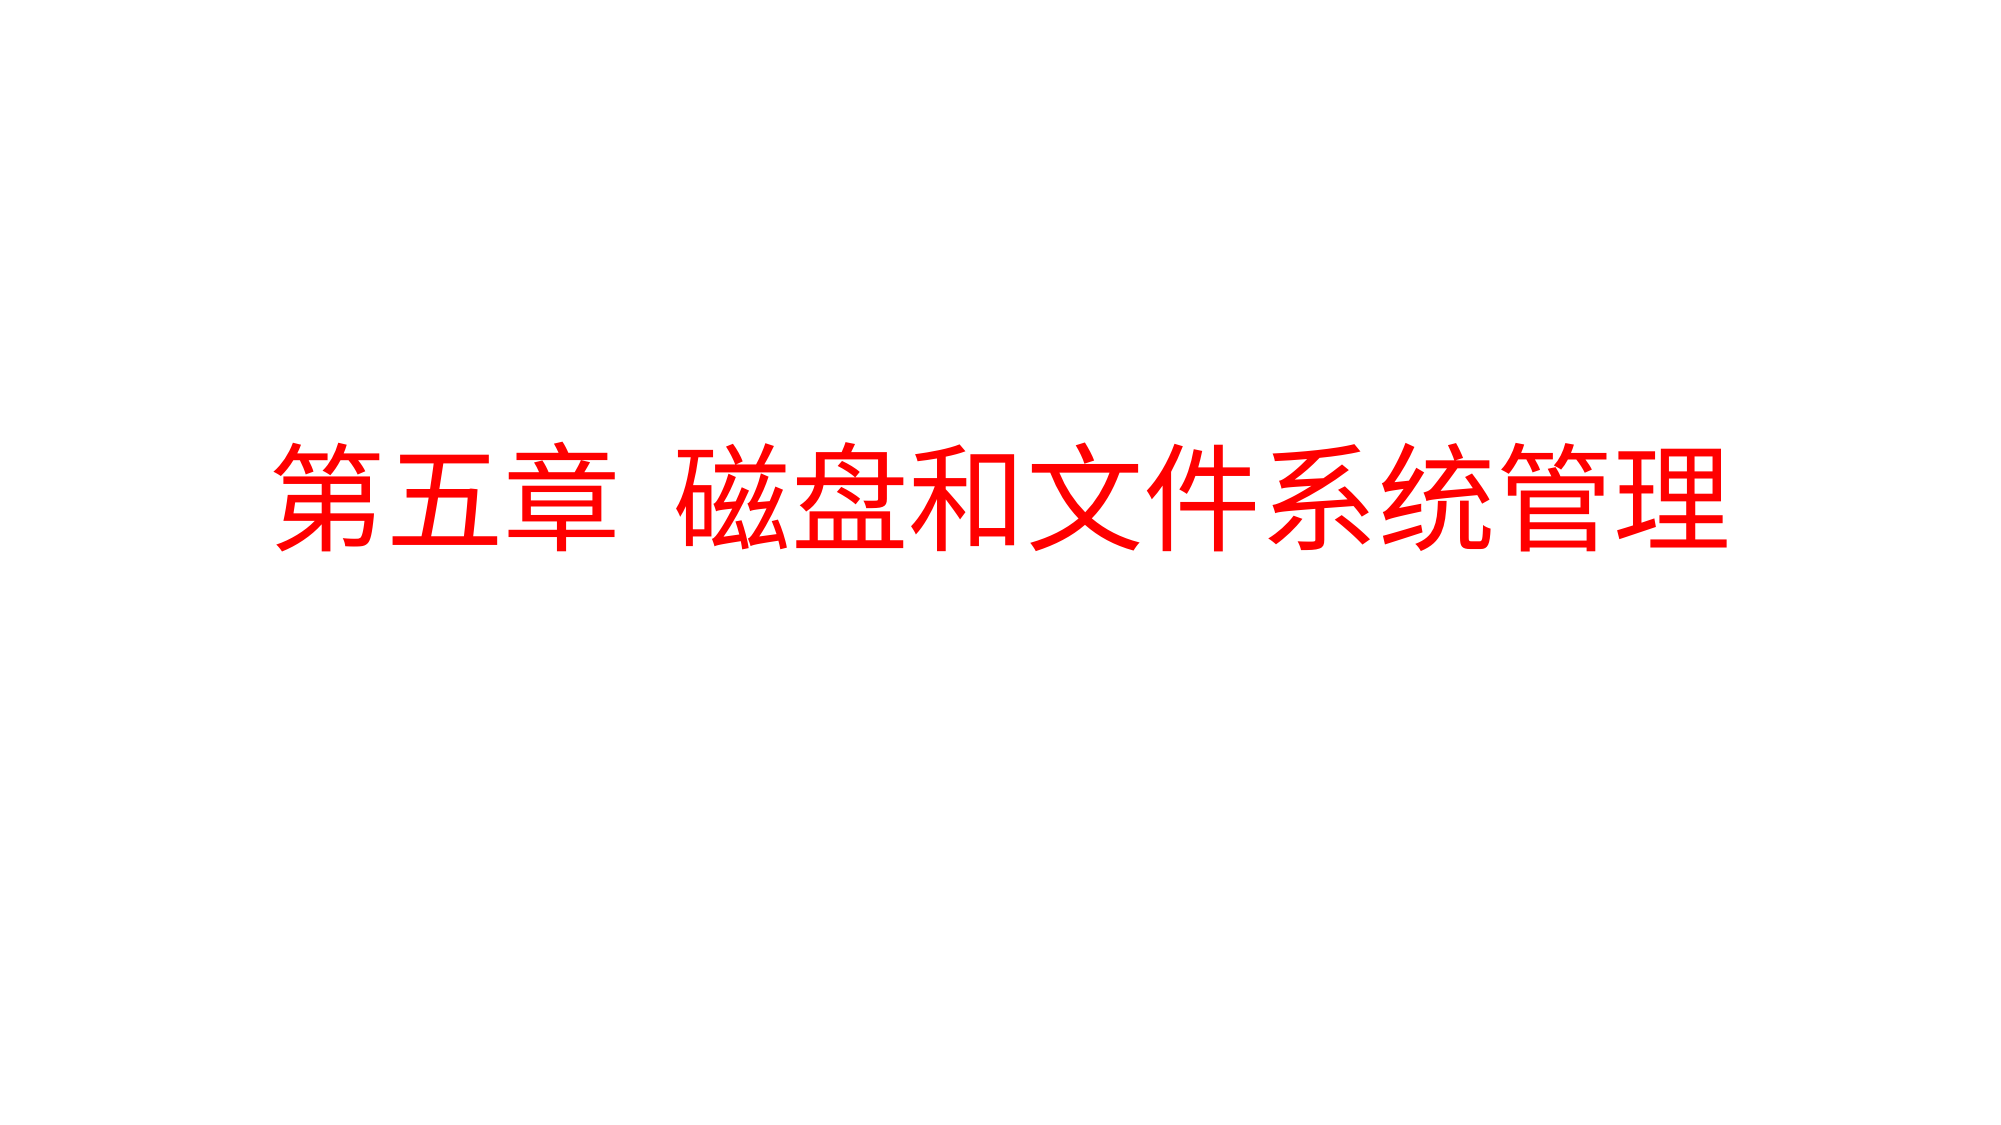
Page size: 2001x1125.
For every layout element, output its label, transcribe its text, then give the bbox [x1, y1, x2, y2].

title 第五章 磁盘和文件系统管理第五章 磁盘和文件系统管理 [249, 184, 1750, 576]
